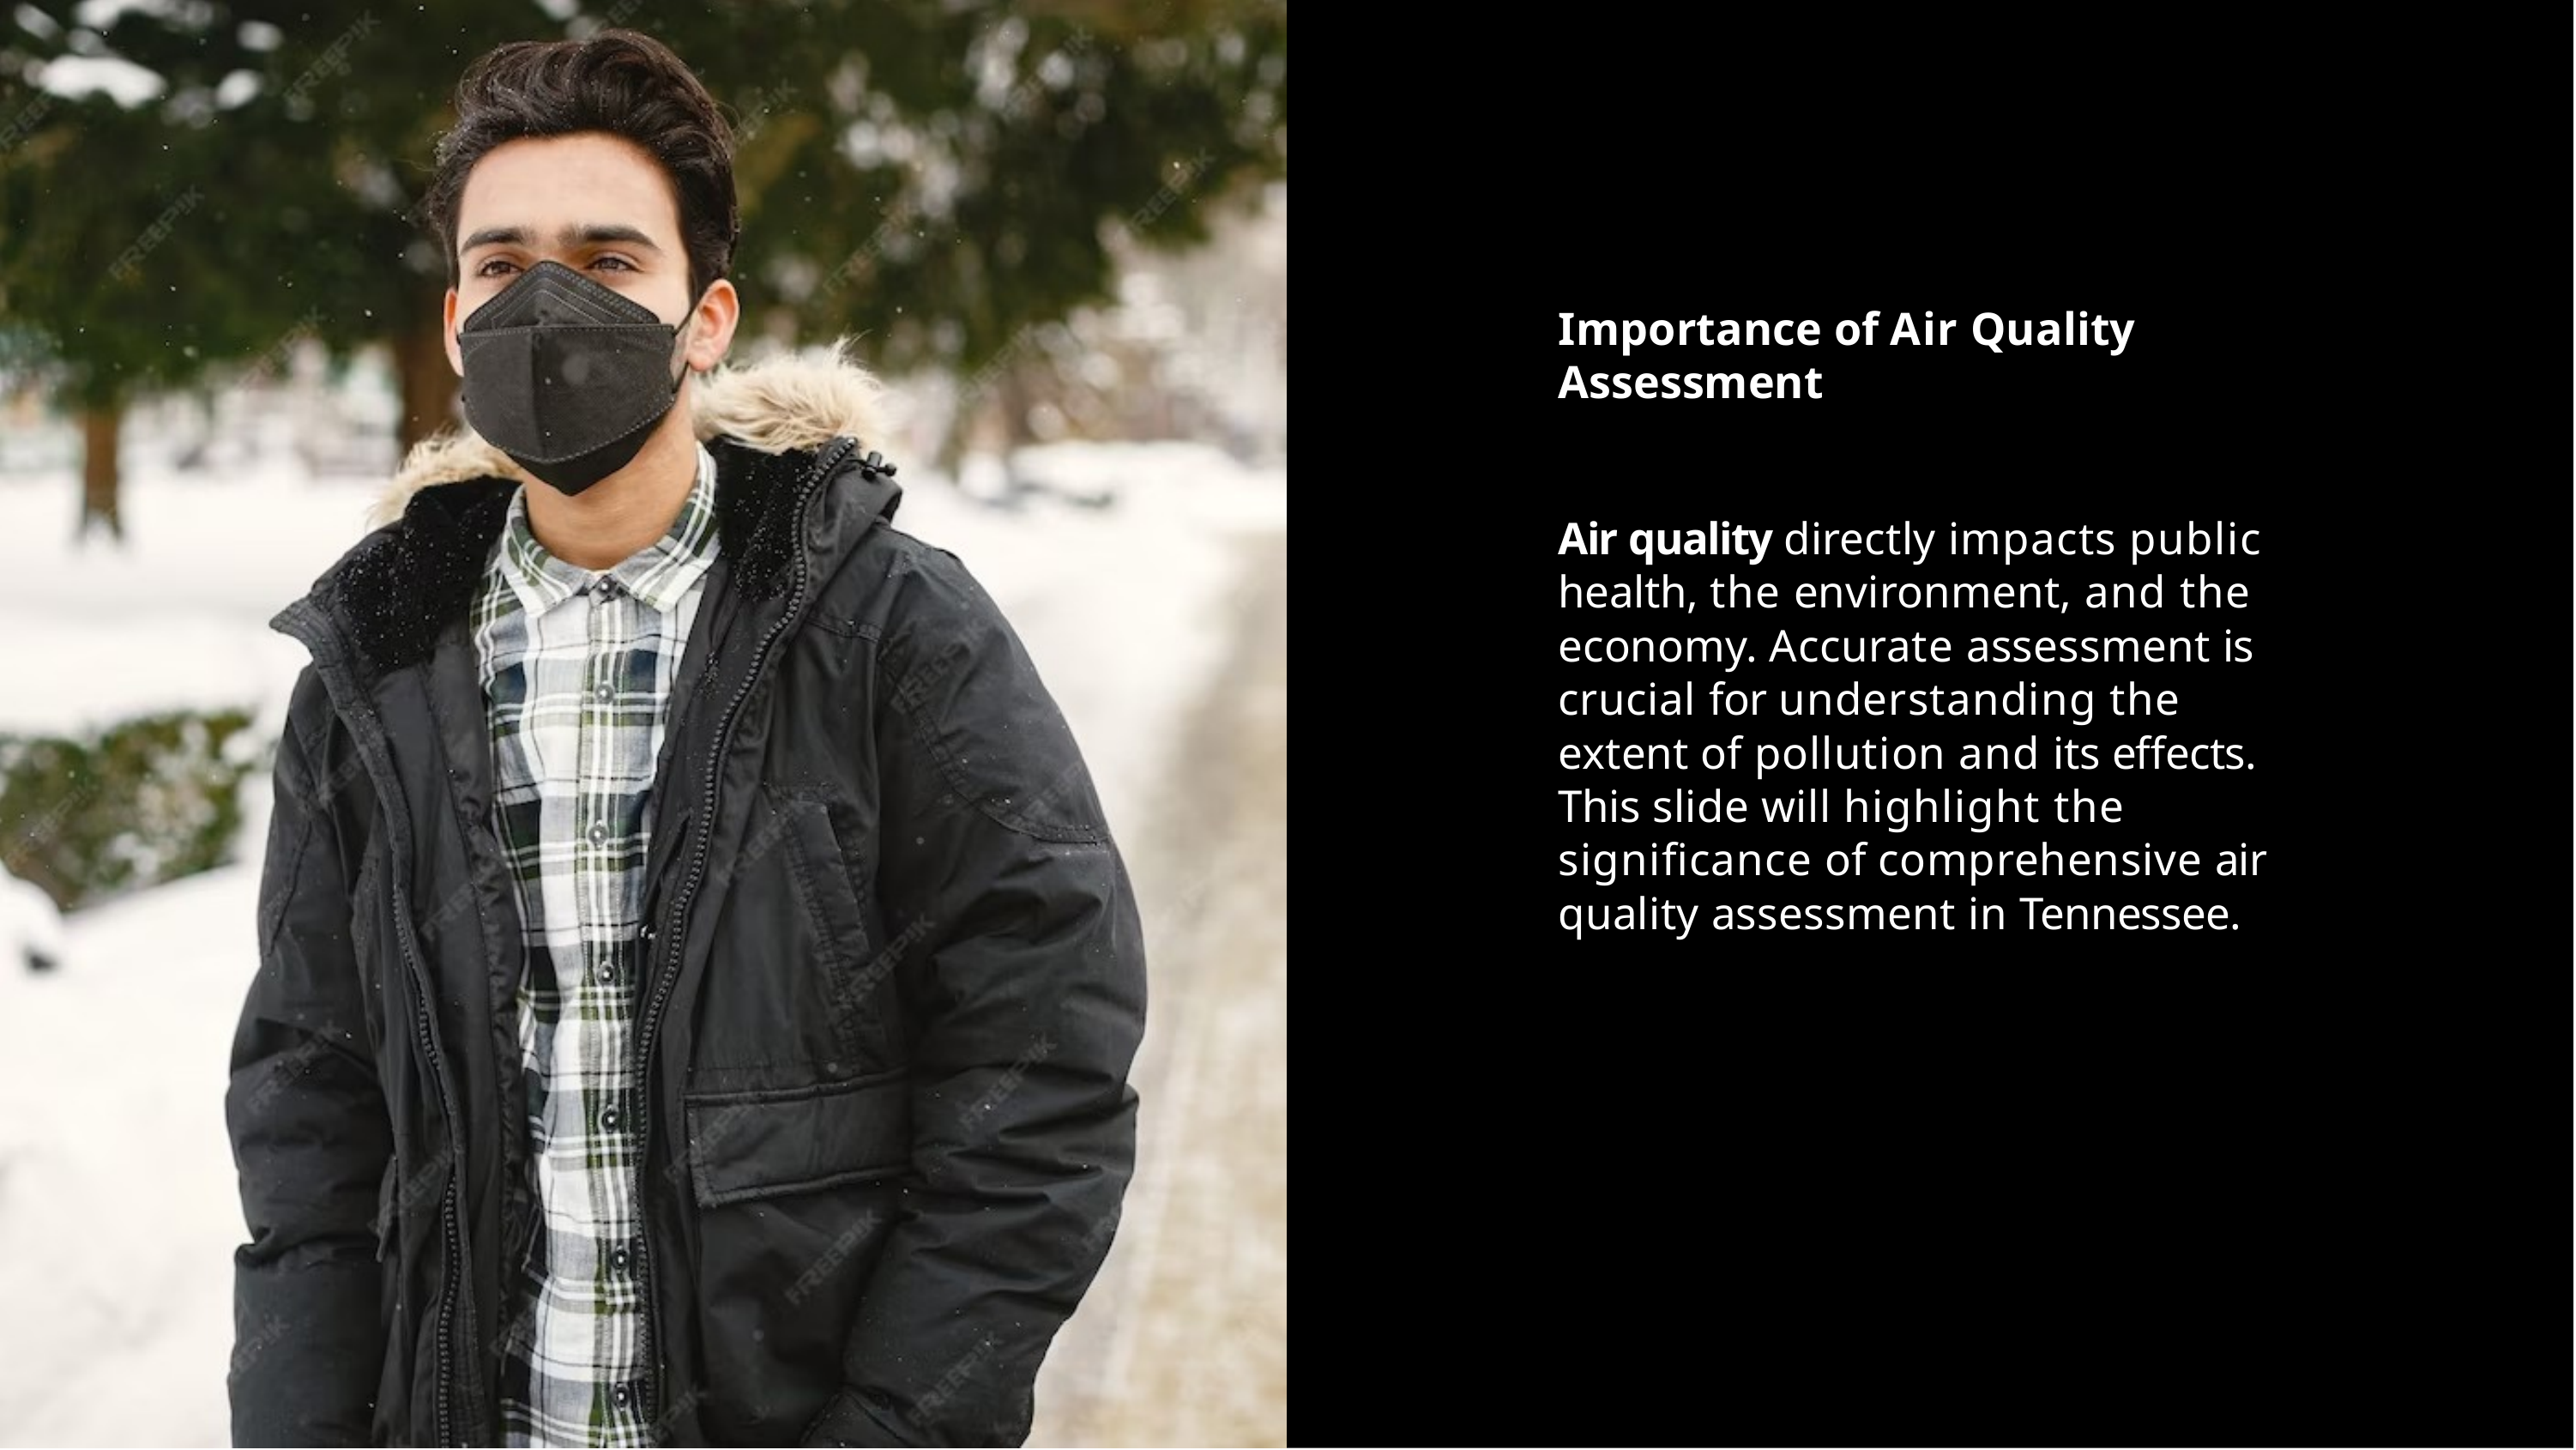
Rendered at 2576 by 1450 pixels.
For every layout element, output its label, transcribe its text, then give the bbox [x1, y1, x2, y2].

text_box [0, 0, 1287, 1448]
text_box Importance of Air Quality Assessment Air quality directly impacts public health, the environment, and the economy. Accurate assessment is crucial for understanding the extent of pollution and its effects. This slide will highlight the signiﬁcance of comprehensive air quality assessment in Tennessee. [1556, 299, 2337, 939]
text_box [1287, 0, 2573, 1448]
